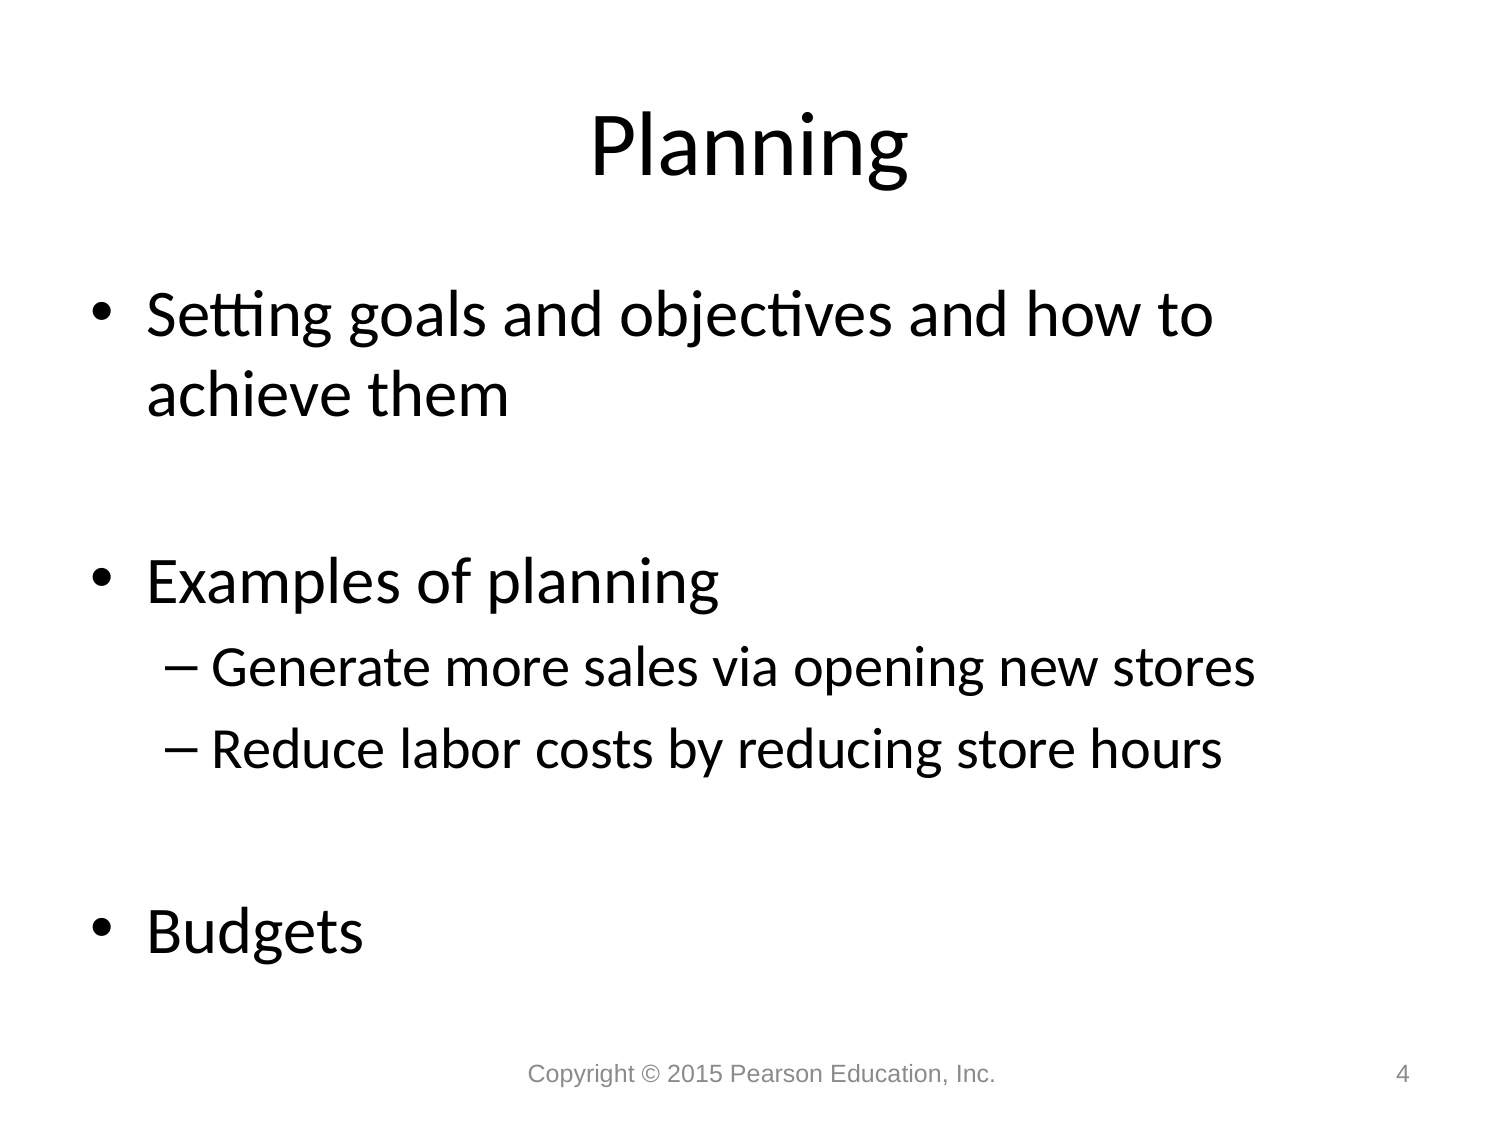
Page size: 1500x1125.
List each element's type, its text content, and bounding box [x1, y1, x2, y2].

list Setting goals and objectives and how to achieve them Examples of planning Generate more sales via opening new stores Reduce labor costs by reducing store hours Budgets [75, 262, 1425, 1005]
slide_number 4 [1074, 1042, 1425, 1103]
footer Copyright © 2015 Pearson Education, Inc. [512, 1042, 1013, 1103]
title Planning [75, 45, 1425, 233]
